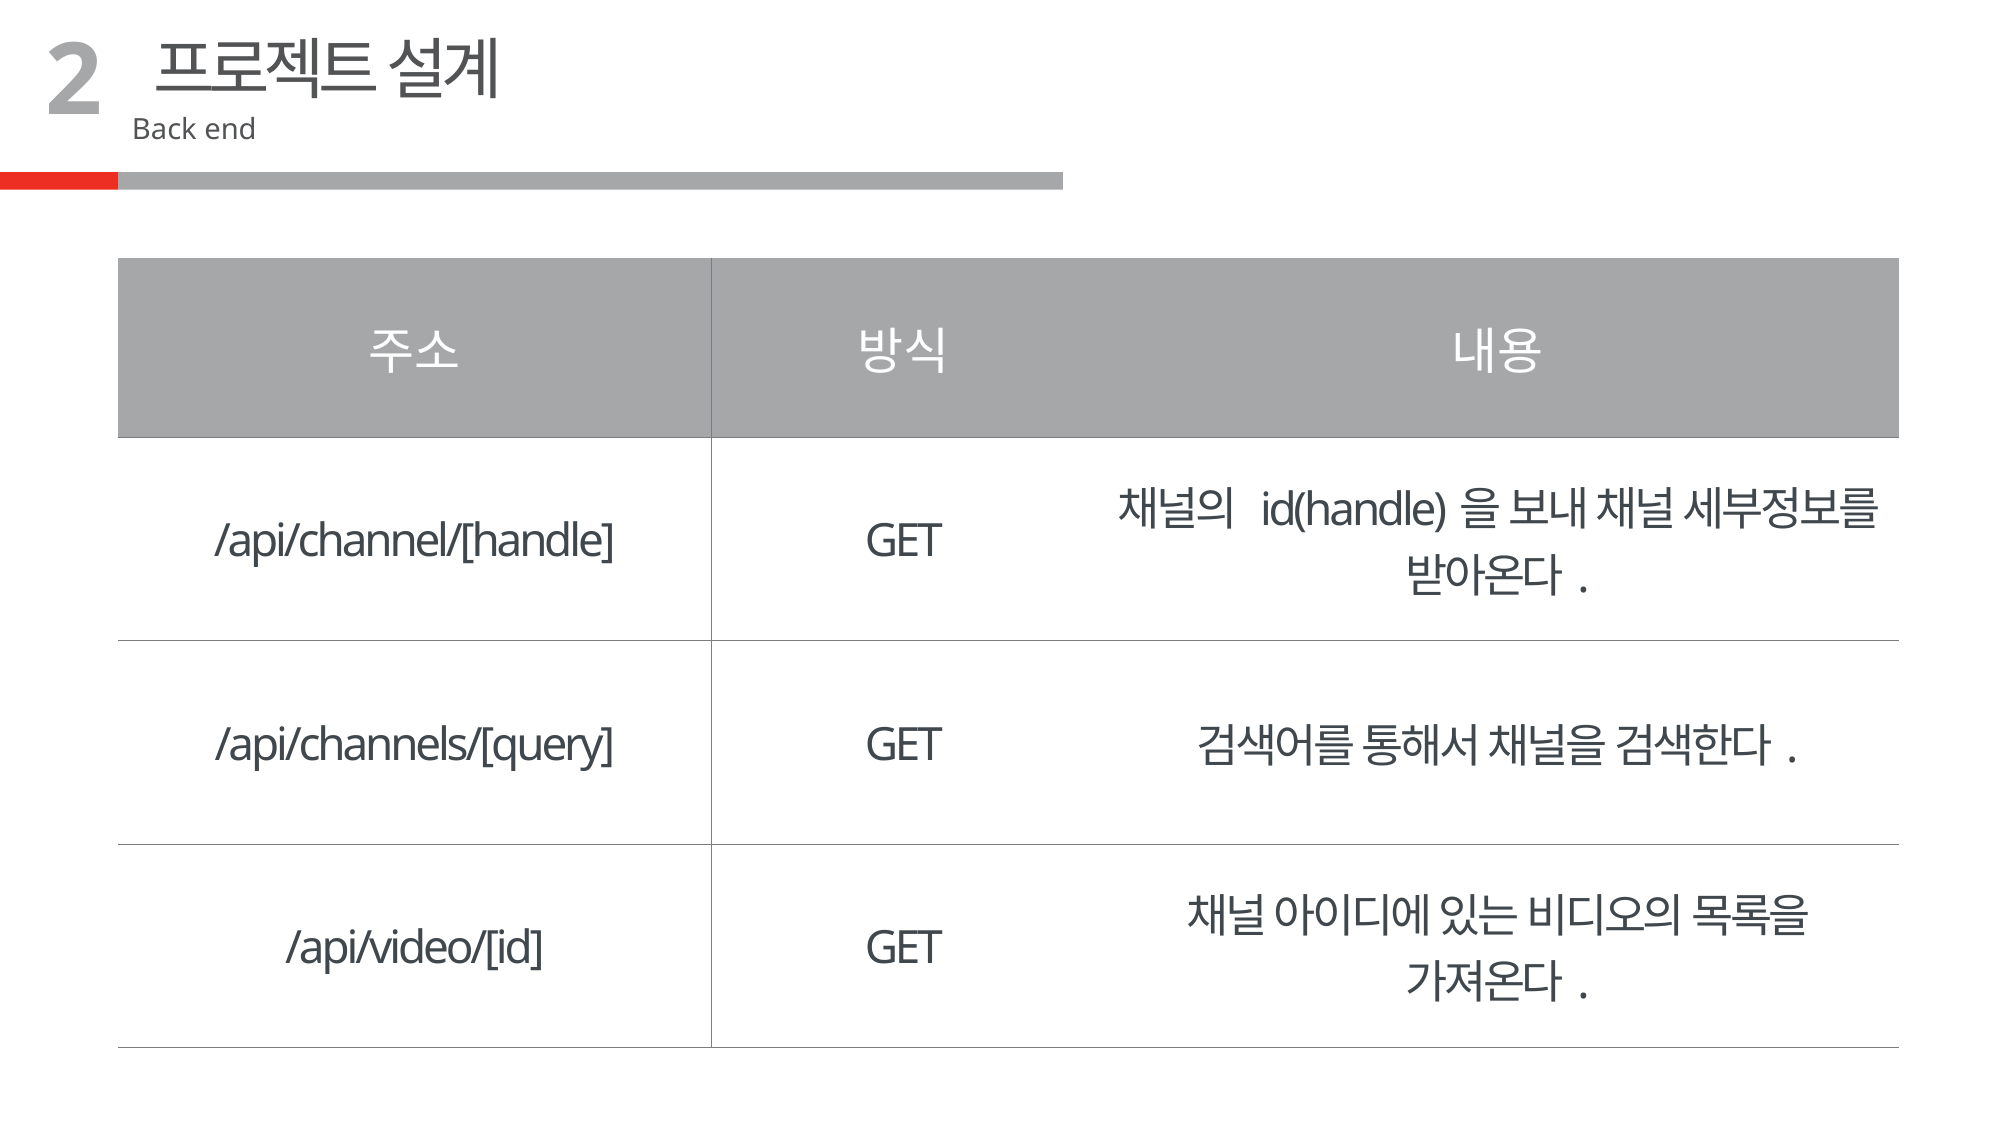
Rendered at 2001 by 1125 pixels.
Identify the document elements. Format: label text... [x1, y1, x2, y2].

table_cell 채널 아이디에 있는 비디오의 목록을 가져온다. [1096, 845, 1899, 1047]
table_cell /api/channels/[query] [118, 641, 711, 844]
text_box [0, 171, 119, 191]
text_box [1529, 1047, 2000, 1125]
table_cell GET [712, 438, 1096, 640]
table_header 주소 [118, 258, 711, 437]
text_box Back end [117, 103, 272, 153]
table_cell /api/channel/[handle] [118, 438, 711, 640]
table_cell 채널의 id(handle)을 보내 채널 세부정보를 받아온다. [1096, 438, 1899, 640]
text_box 2 [30, 7, 118, 143]
table_cell GET [712, 641, 1096, 844]
text_box 프로젝트 설계 [138, 19, 519, 115]
table_header 내용 [1096, 258, 1899, 437]
table_header 방식 [712, 258, 1096, 437]
table_cell /api/video/[id] [118, 845, 711, 1047]
table_cell GET [712, 845, 1096, 1047]
text_box [119, 171, 1064, 191]
table_cell 검색어를 통해서 채널을 검색한다. [1096, 641, 1899, 844]
